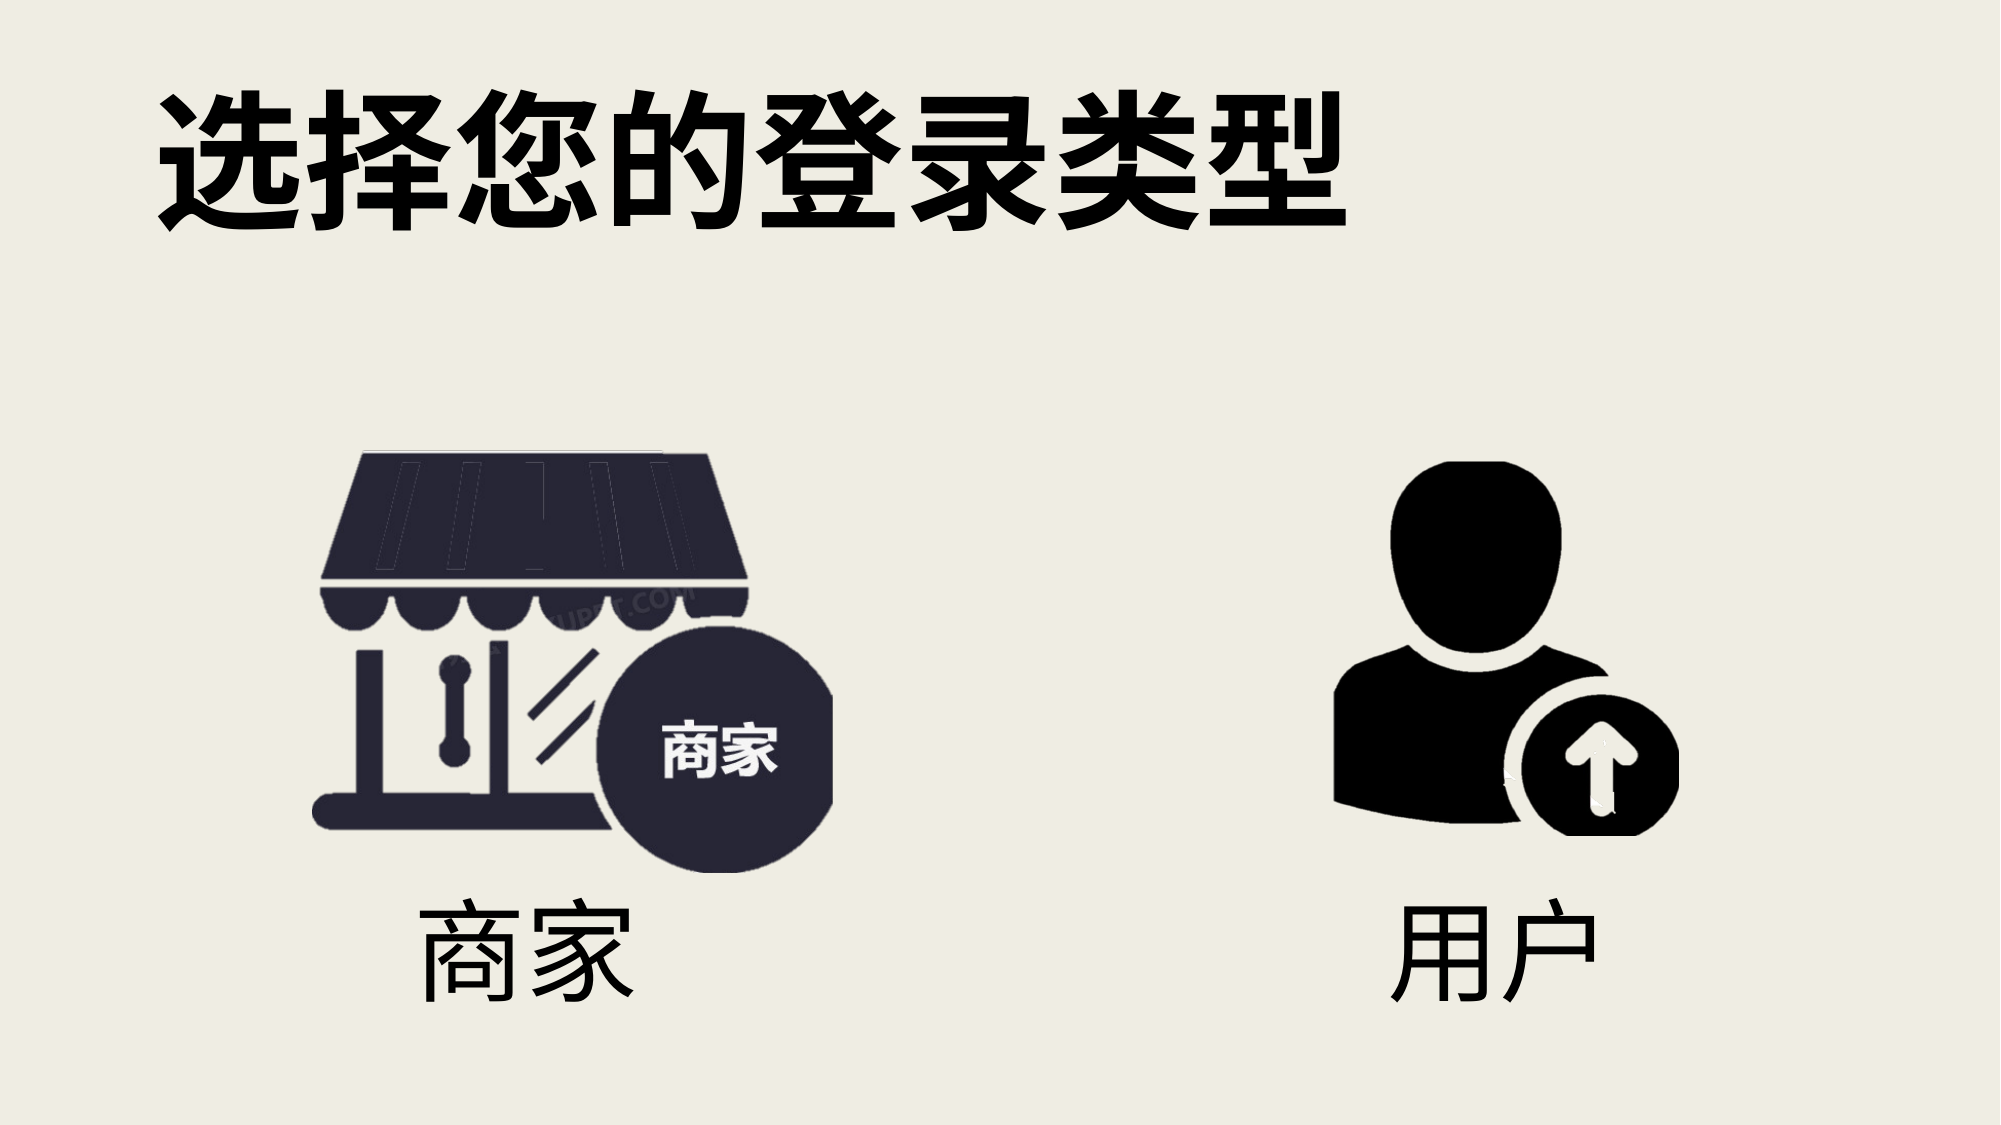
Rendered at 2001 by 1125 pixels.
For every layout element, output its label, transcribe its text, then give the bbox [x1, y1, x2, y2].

text_box 用户 [1372, 873, 1627, 1024]
title 选择您的登录类型 [138, 60, 1864, 278]
text_box 商家 [398, 874, 654, 1024]
picture [312, 426, 844, 874]
picture [1292, 458, 1707, 843]
